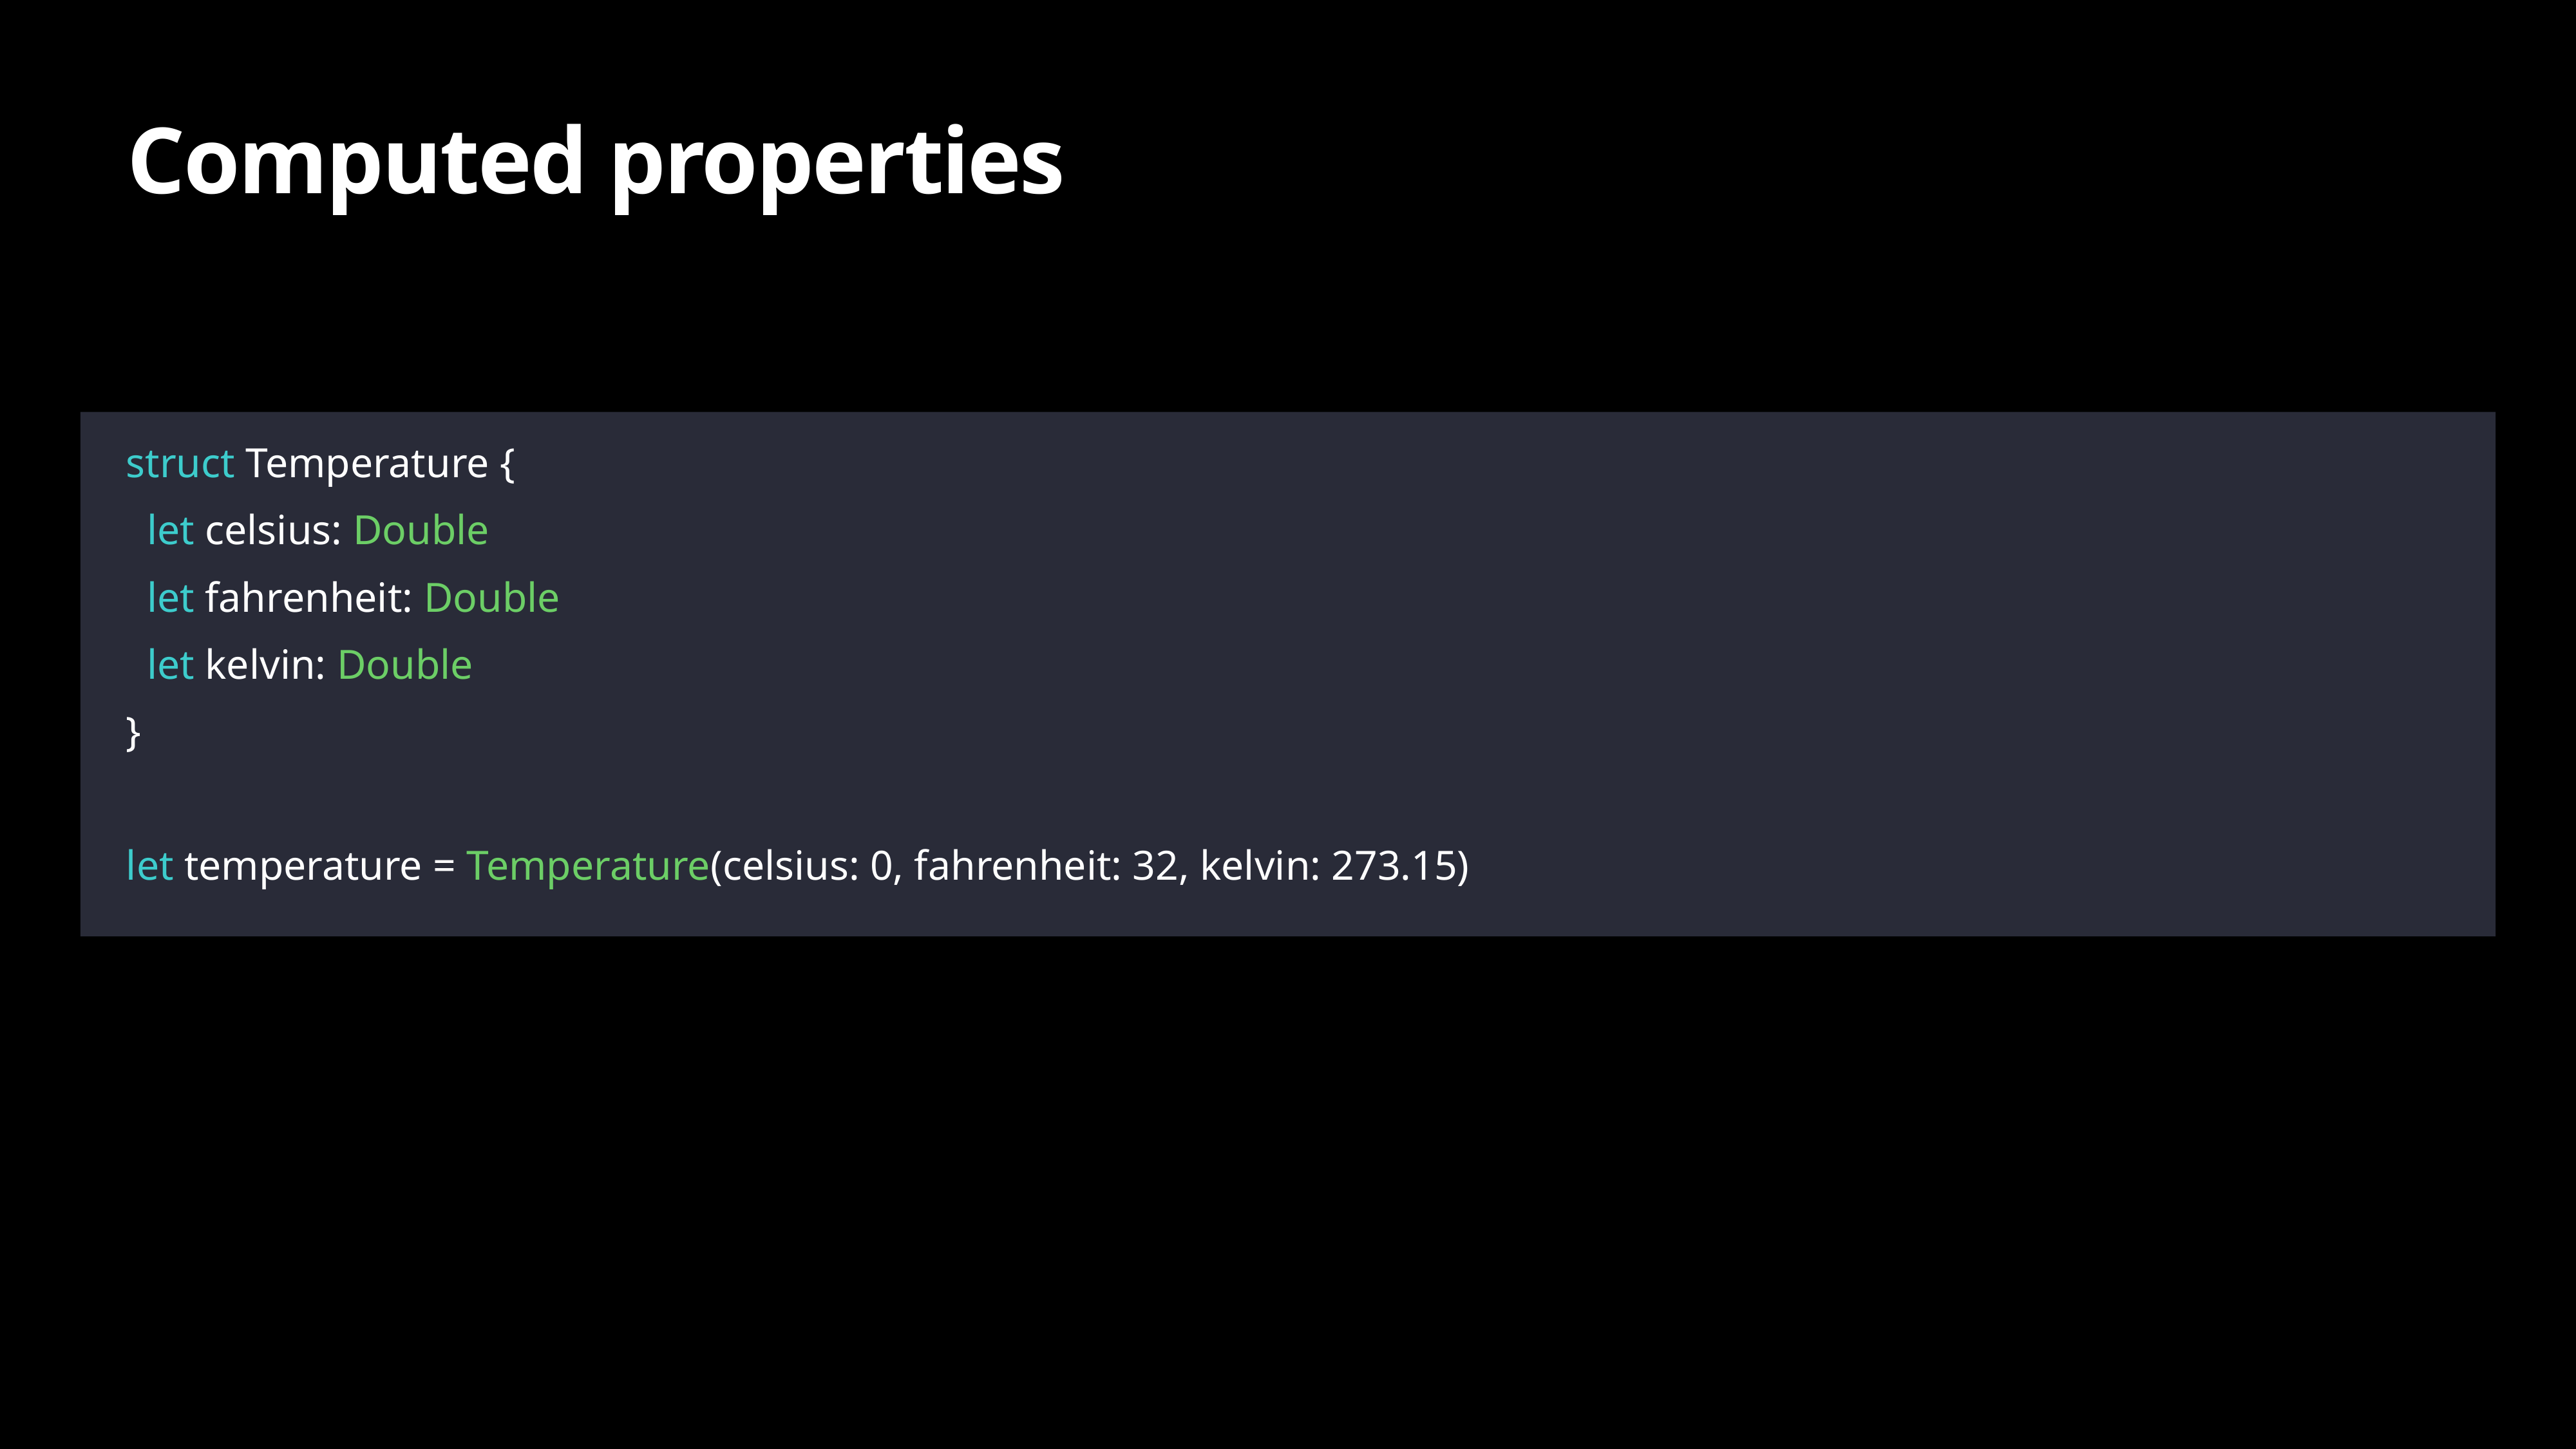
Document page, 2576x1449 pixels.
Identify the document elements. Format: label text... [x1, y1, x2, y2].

list struct Temperature { let celsius: Double let fahrenheit: Double let kelvin: Double } let temperature = Temperature(celsius: 0, fahrenheit: 32, kelvin: 273.15) [120, 413, 2456, 1377]
text_box [80, 412, 2496, 936]
title Computed properties [122, 0, 2458, 218]
